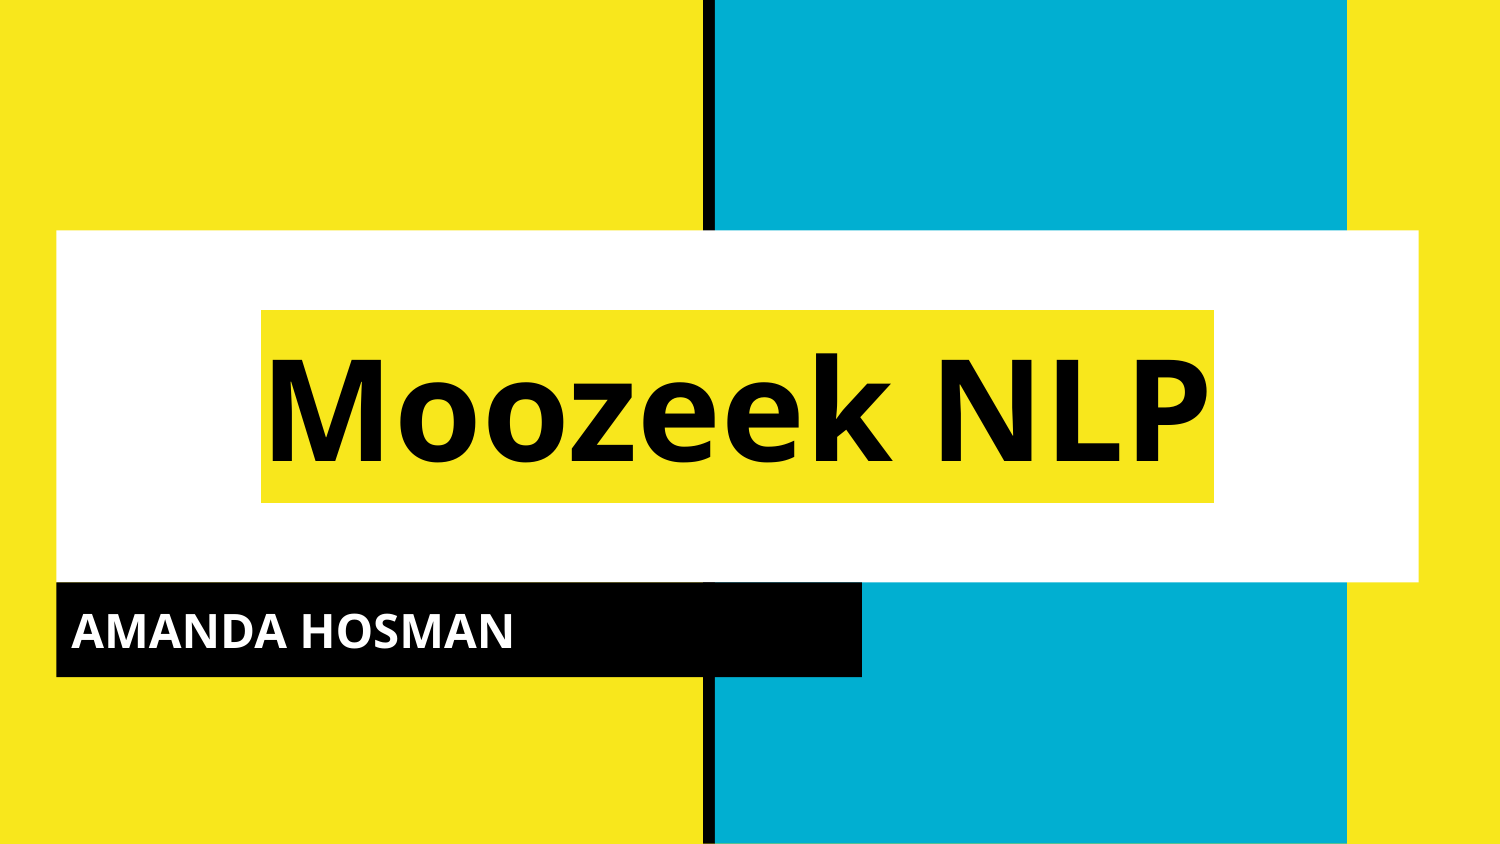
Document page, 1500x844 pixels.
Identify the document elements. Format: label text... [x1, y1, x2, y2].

subtitle AMANDA HOSMAN [56, 582, 862, 678]
title Moozeek NLP [56, 230, 1419, 583]
